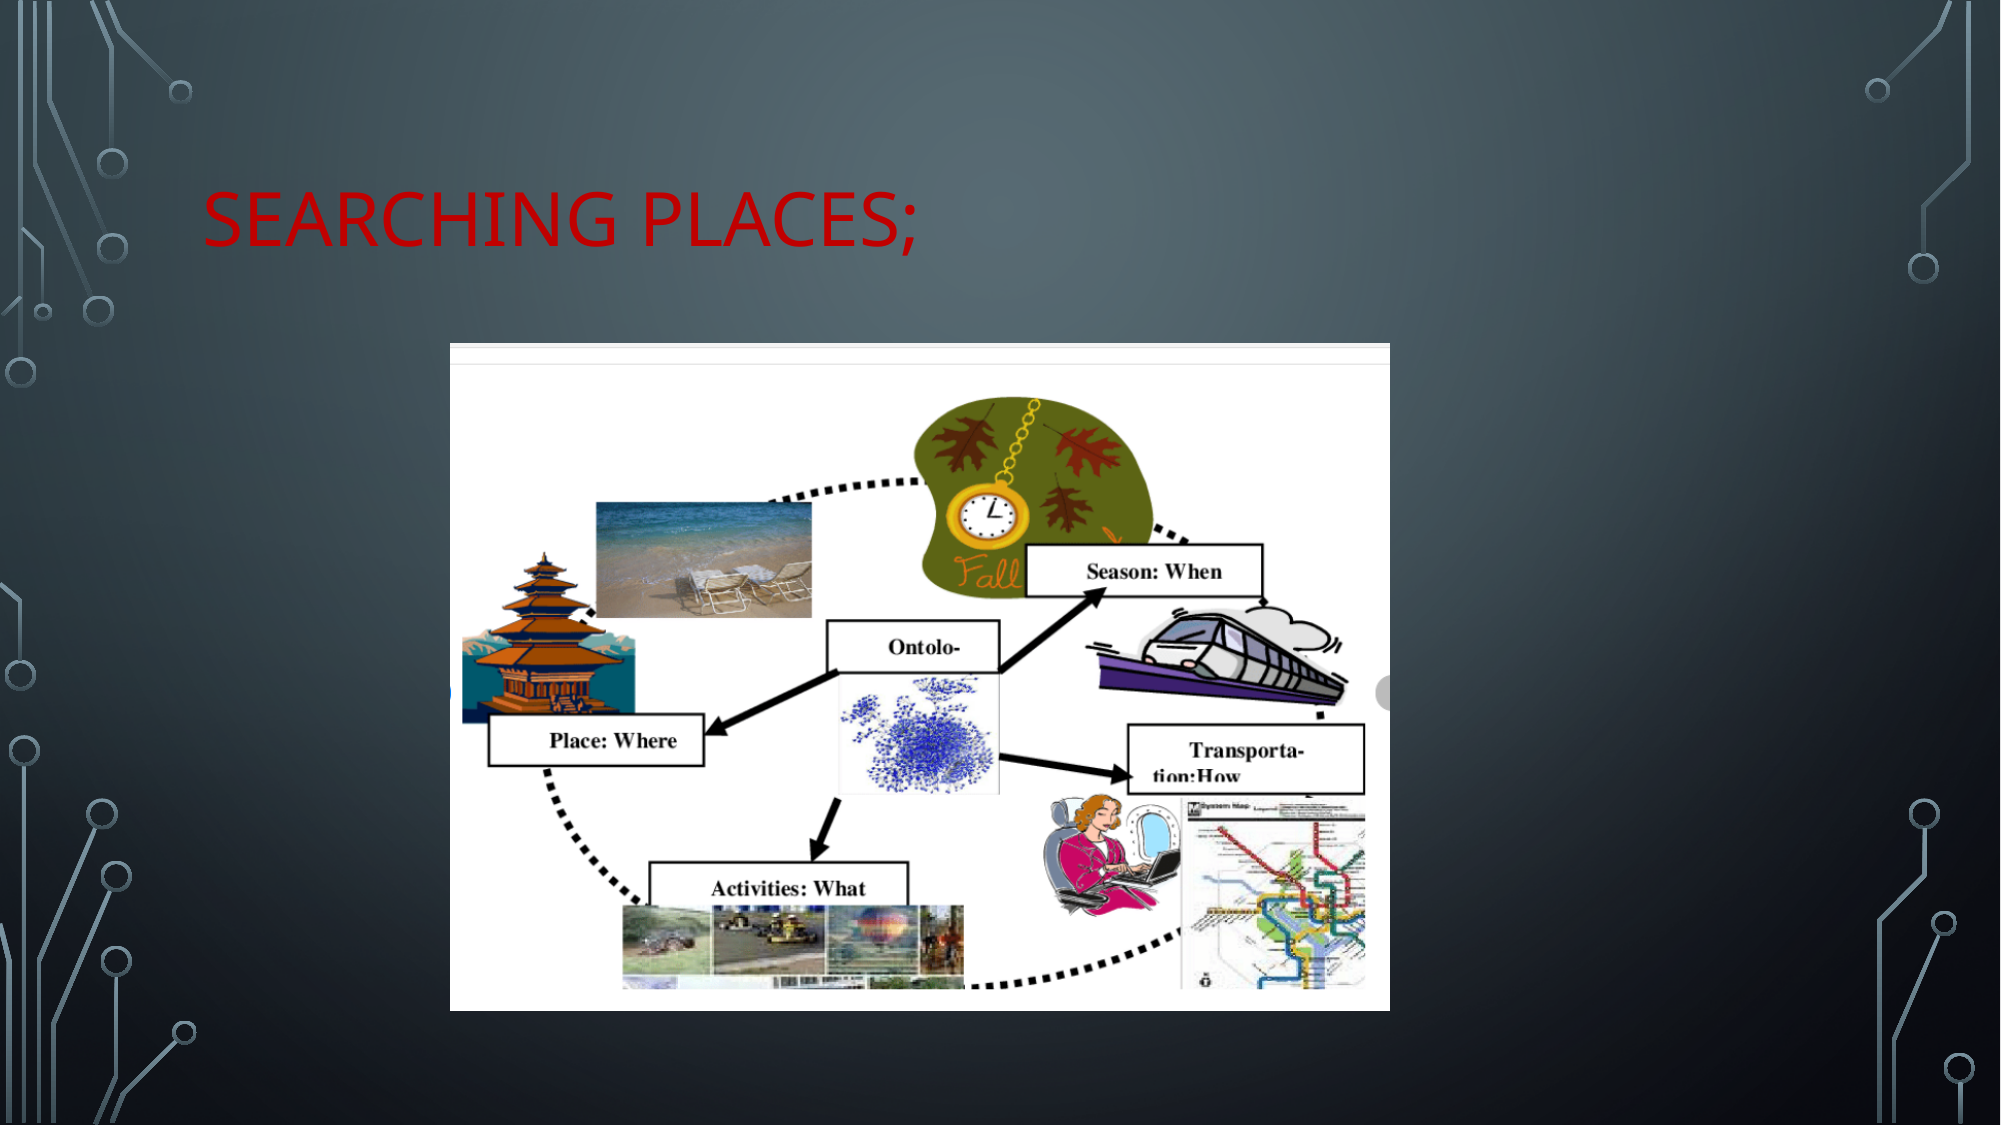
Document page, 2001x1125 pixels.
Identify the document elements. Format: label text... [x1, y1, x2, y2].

picture [450, 343, 1391, 1011]
title Searching places; [187, 101, 1813, 344]
